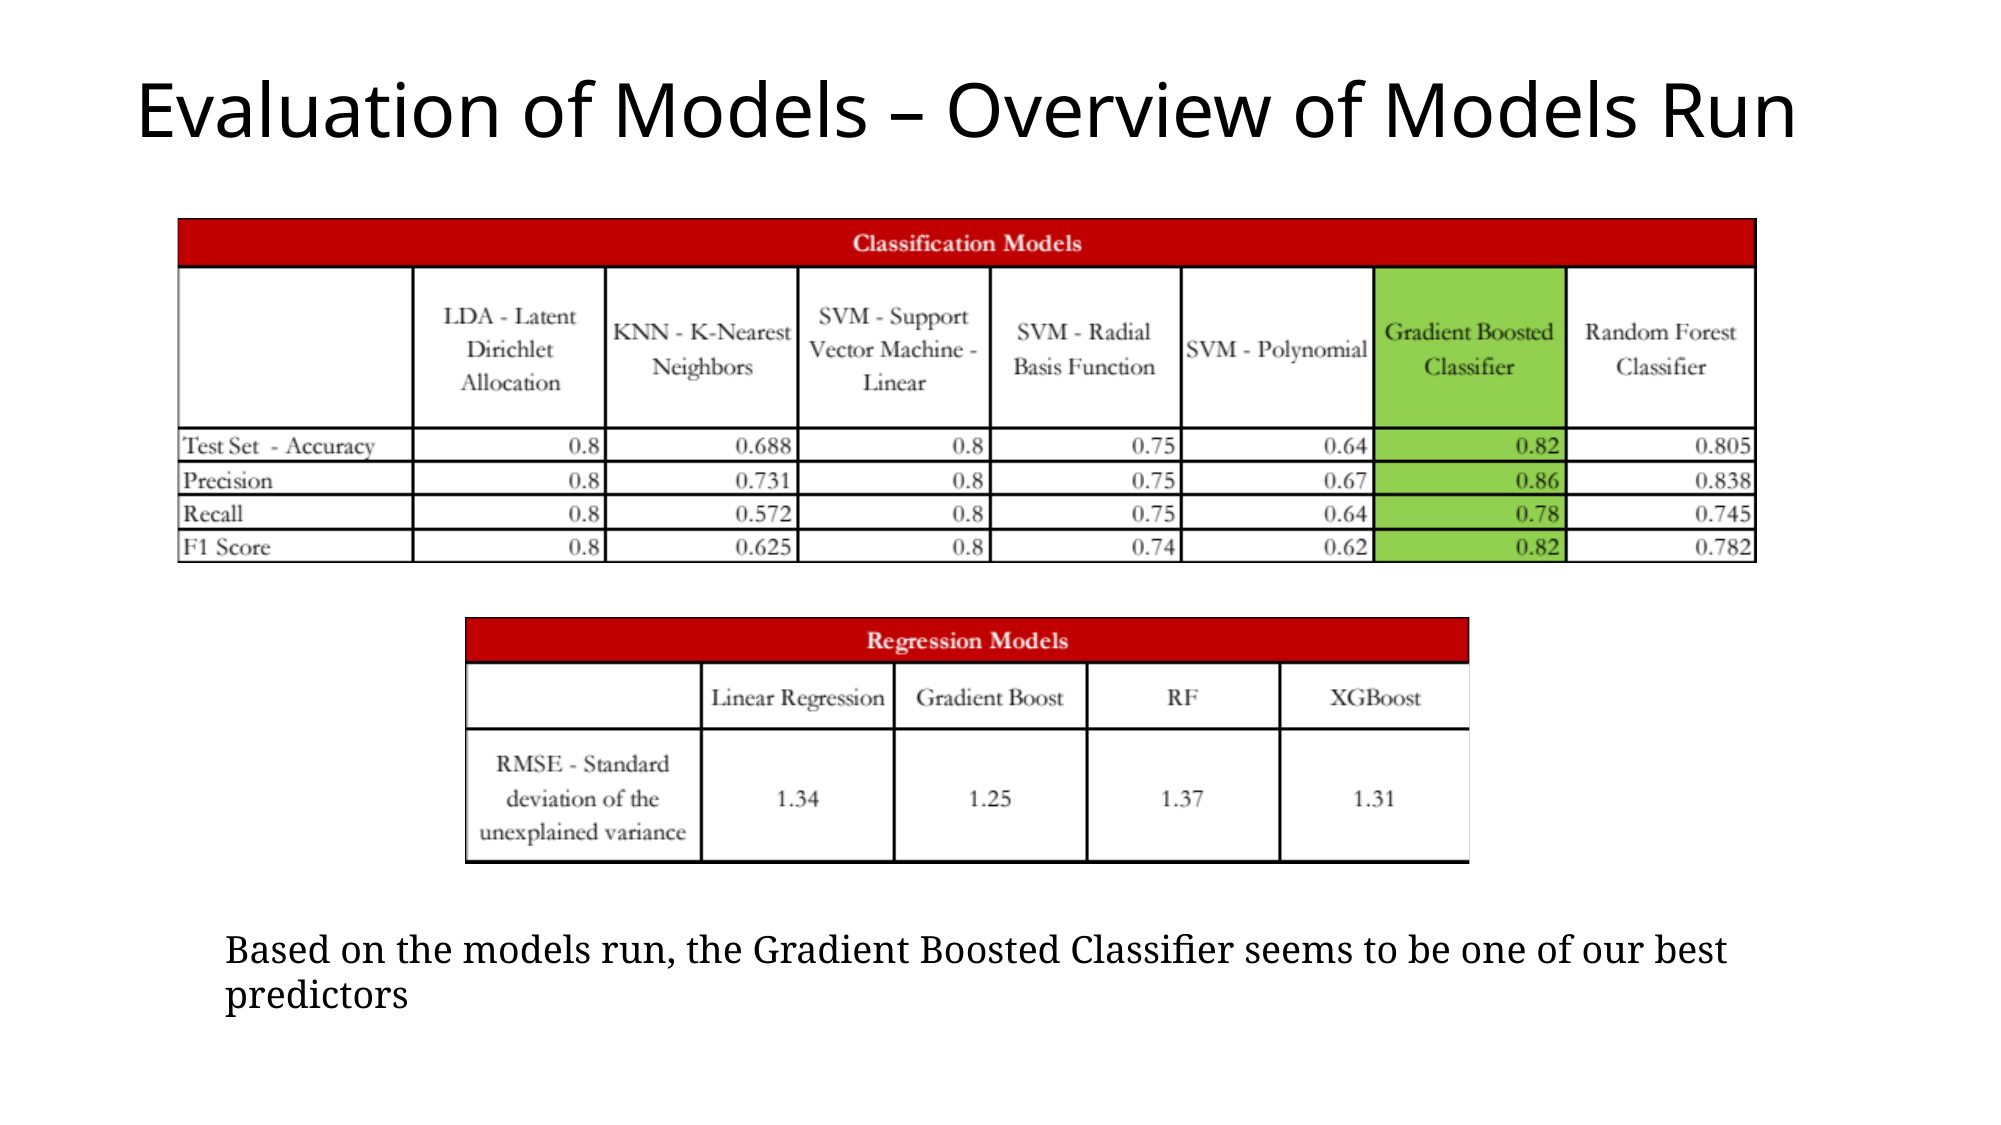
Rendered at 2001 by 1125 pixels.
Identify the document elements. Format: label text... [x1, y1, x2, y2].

picture [465, 617, 1470, 864]
text_box Based on the models run, the Gradient Boosted Classifier seems to be one of our best predictors [210, 918, 1790, 1024]
picture [177, 218, 1757, 563]
text_box Evaluation of Models – Overview of Models Run [92, 65, 1843, 153]
